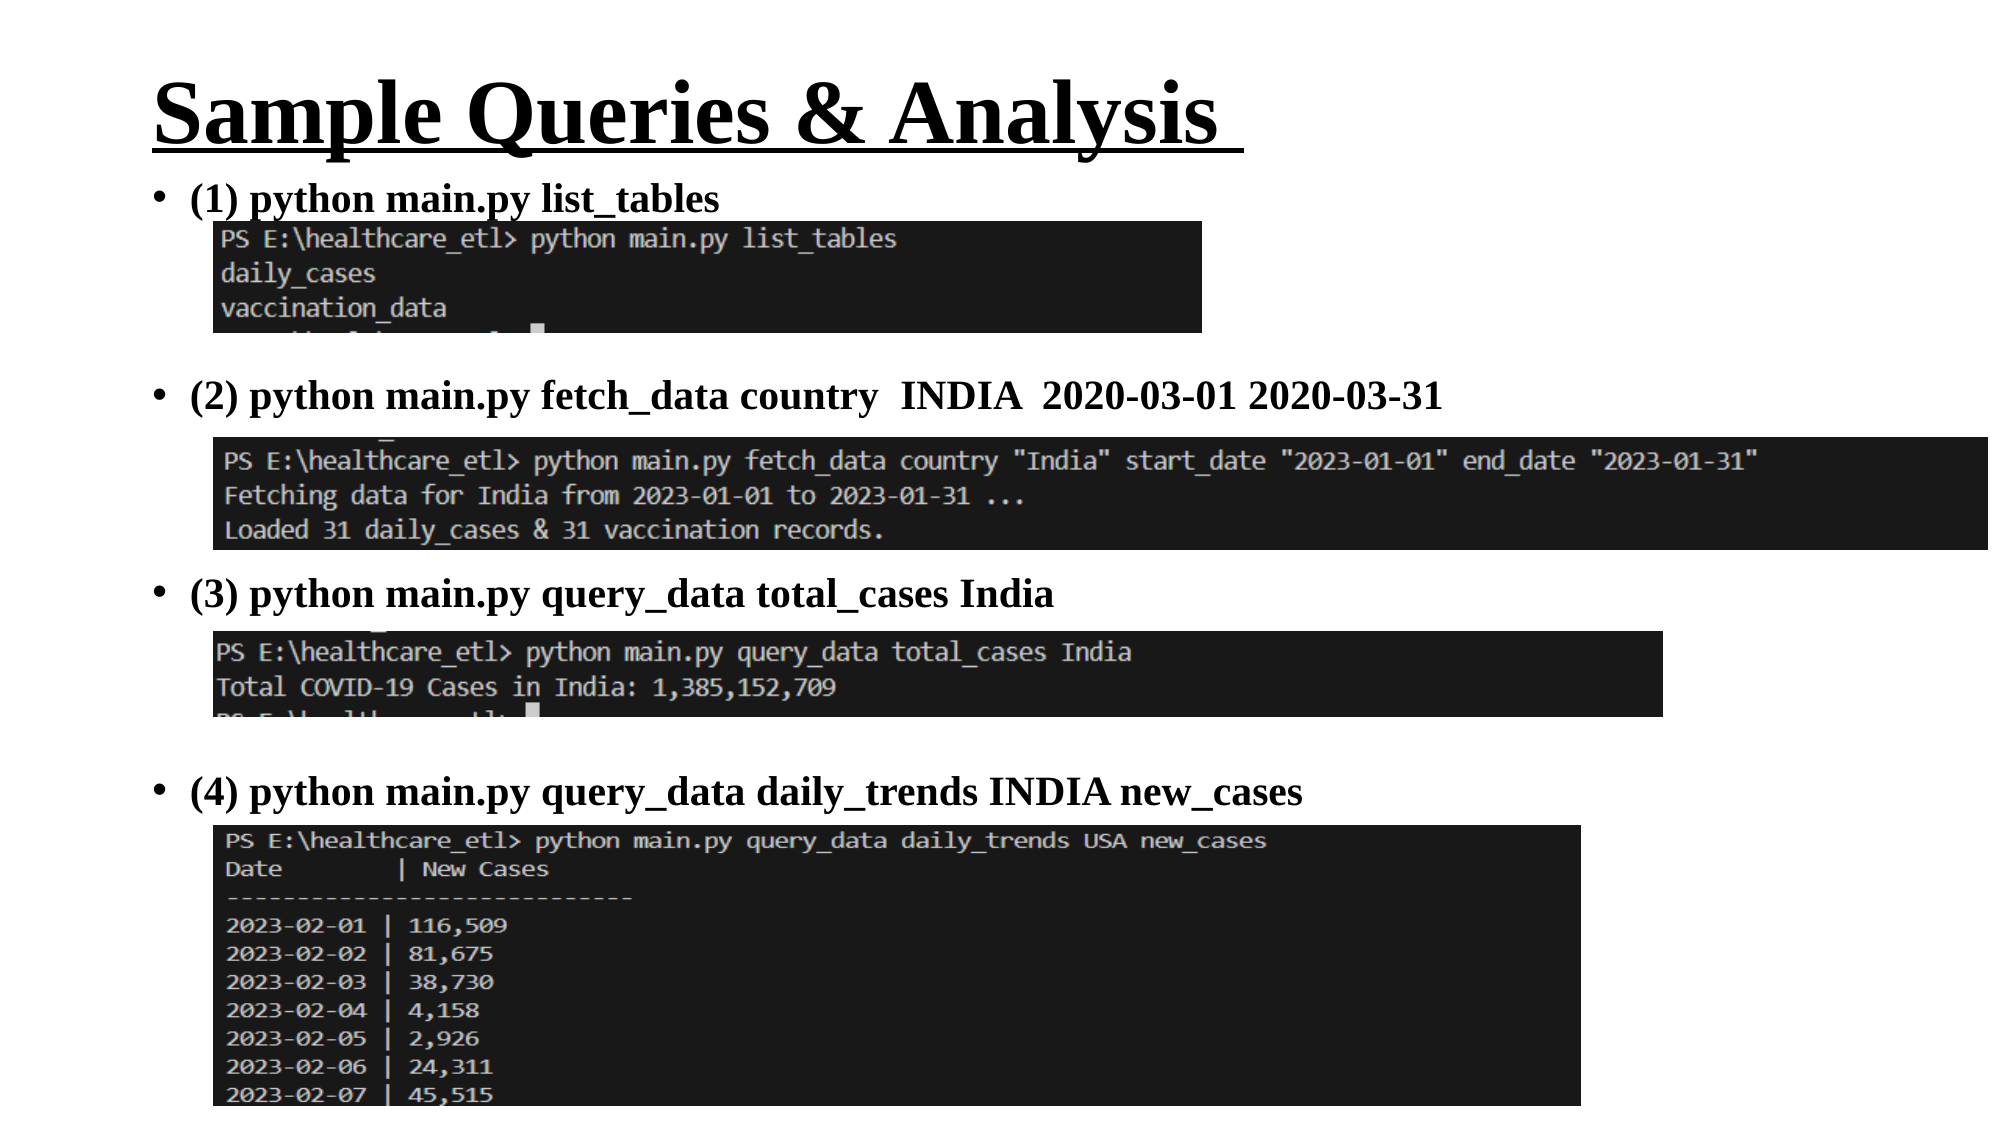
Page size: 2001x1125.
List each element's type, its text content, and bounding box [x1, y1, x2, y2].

picture [213, 221, 1202, 333]
title Sample Queries & Analysis [137, 59, 1863, 168]
picture [213, 825, 1581, 1106]
list (1) python main.py list_tables (2) python main.py fetch_data country INDIA 2020-03-01 2020-03-31 (3) python main.py query_data total_cases India (4) python main.py query_data daily_trends INDIA new_cases [137, 168, 1863, 883]
picture [213, 437, 1988, 550]
picture [213, 631, 1663, 717]
